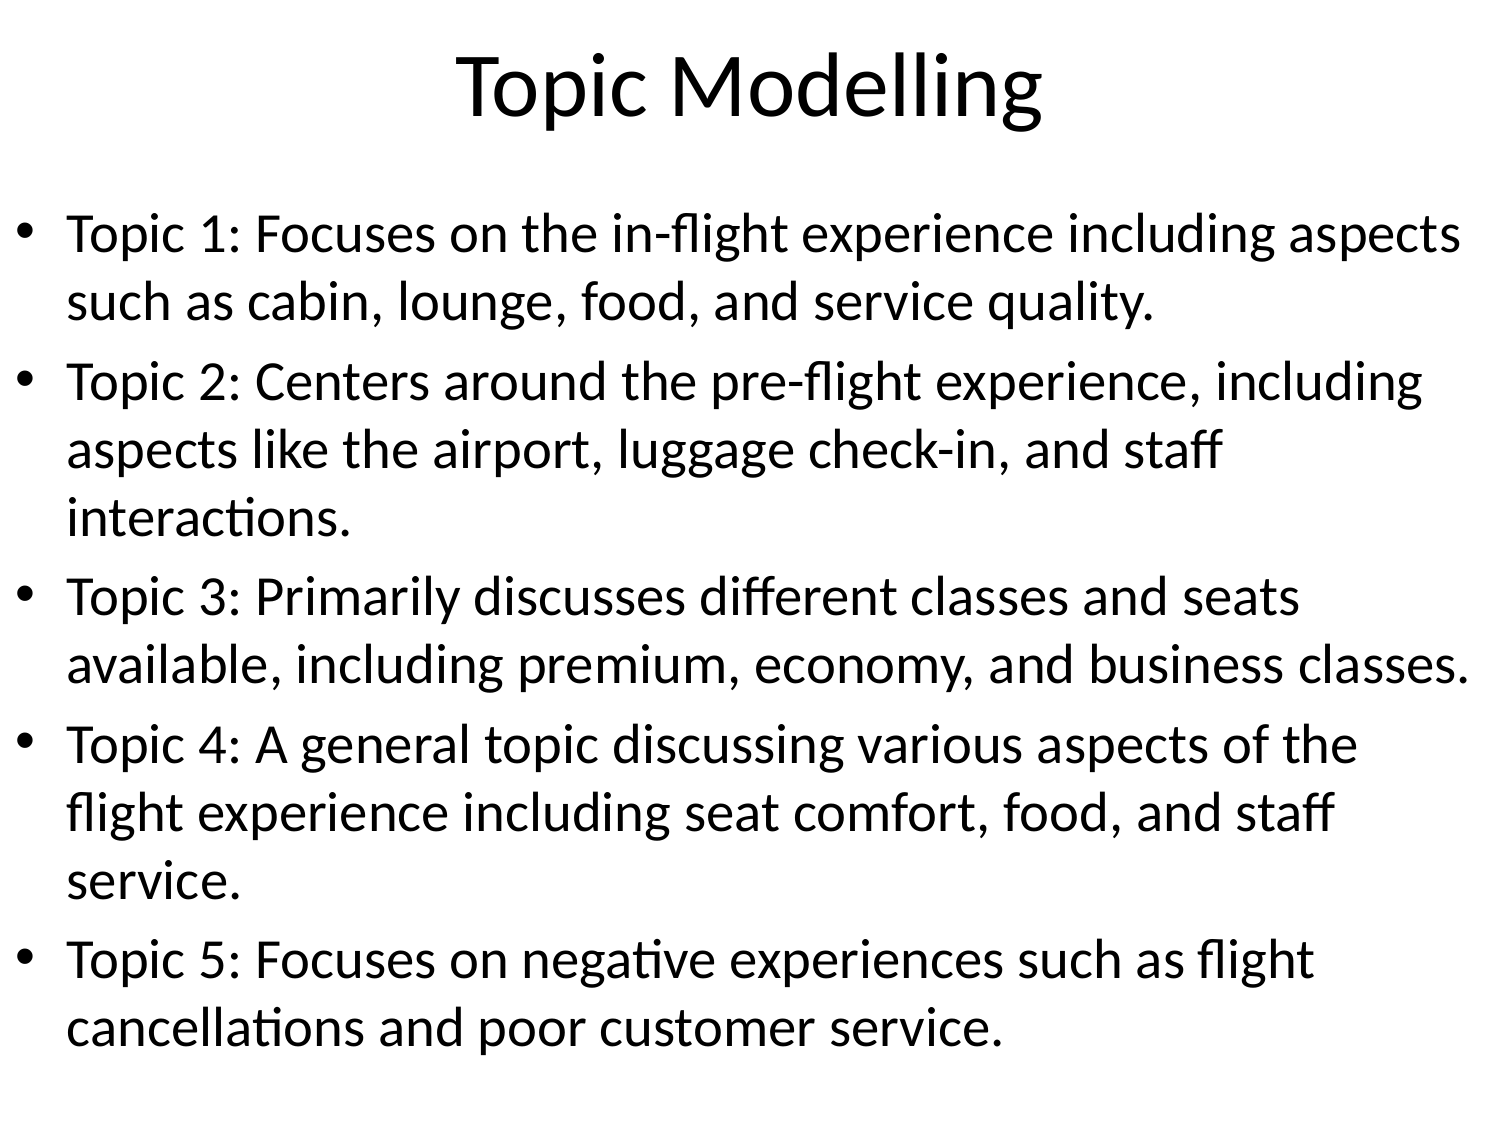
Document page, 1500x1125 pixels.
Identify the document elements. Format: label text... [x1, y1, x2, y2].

list Topic 1: Focuses on the in-flight experience including aspects such as cabin, lounge, food, and service quality. Topic 2: Centers around the pre-flight experience, including aspects like the airport, luggage check-in, and staff interactions. Topic 3: Primarily discusses different classes and seats available, including premium, economy, and business classes. Topic 4: A general topic discussing various aspects of the flight experience including seat comfort, food, and staff service. Topic 5: Focuses on negative experiences such as flight cancellations and poor customer service. [0, 188, 1500, 1117]
title Topic Modelling [75, 7, 1425, 152]
